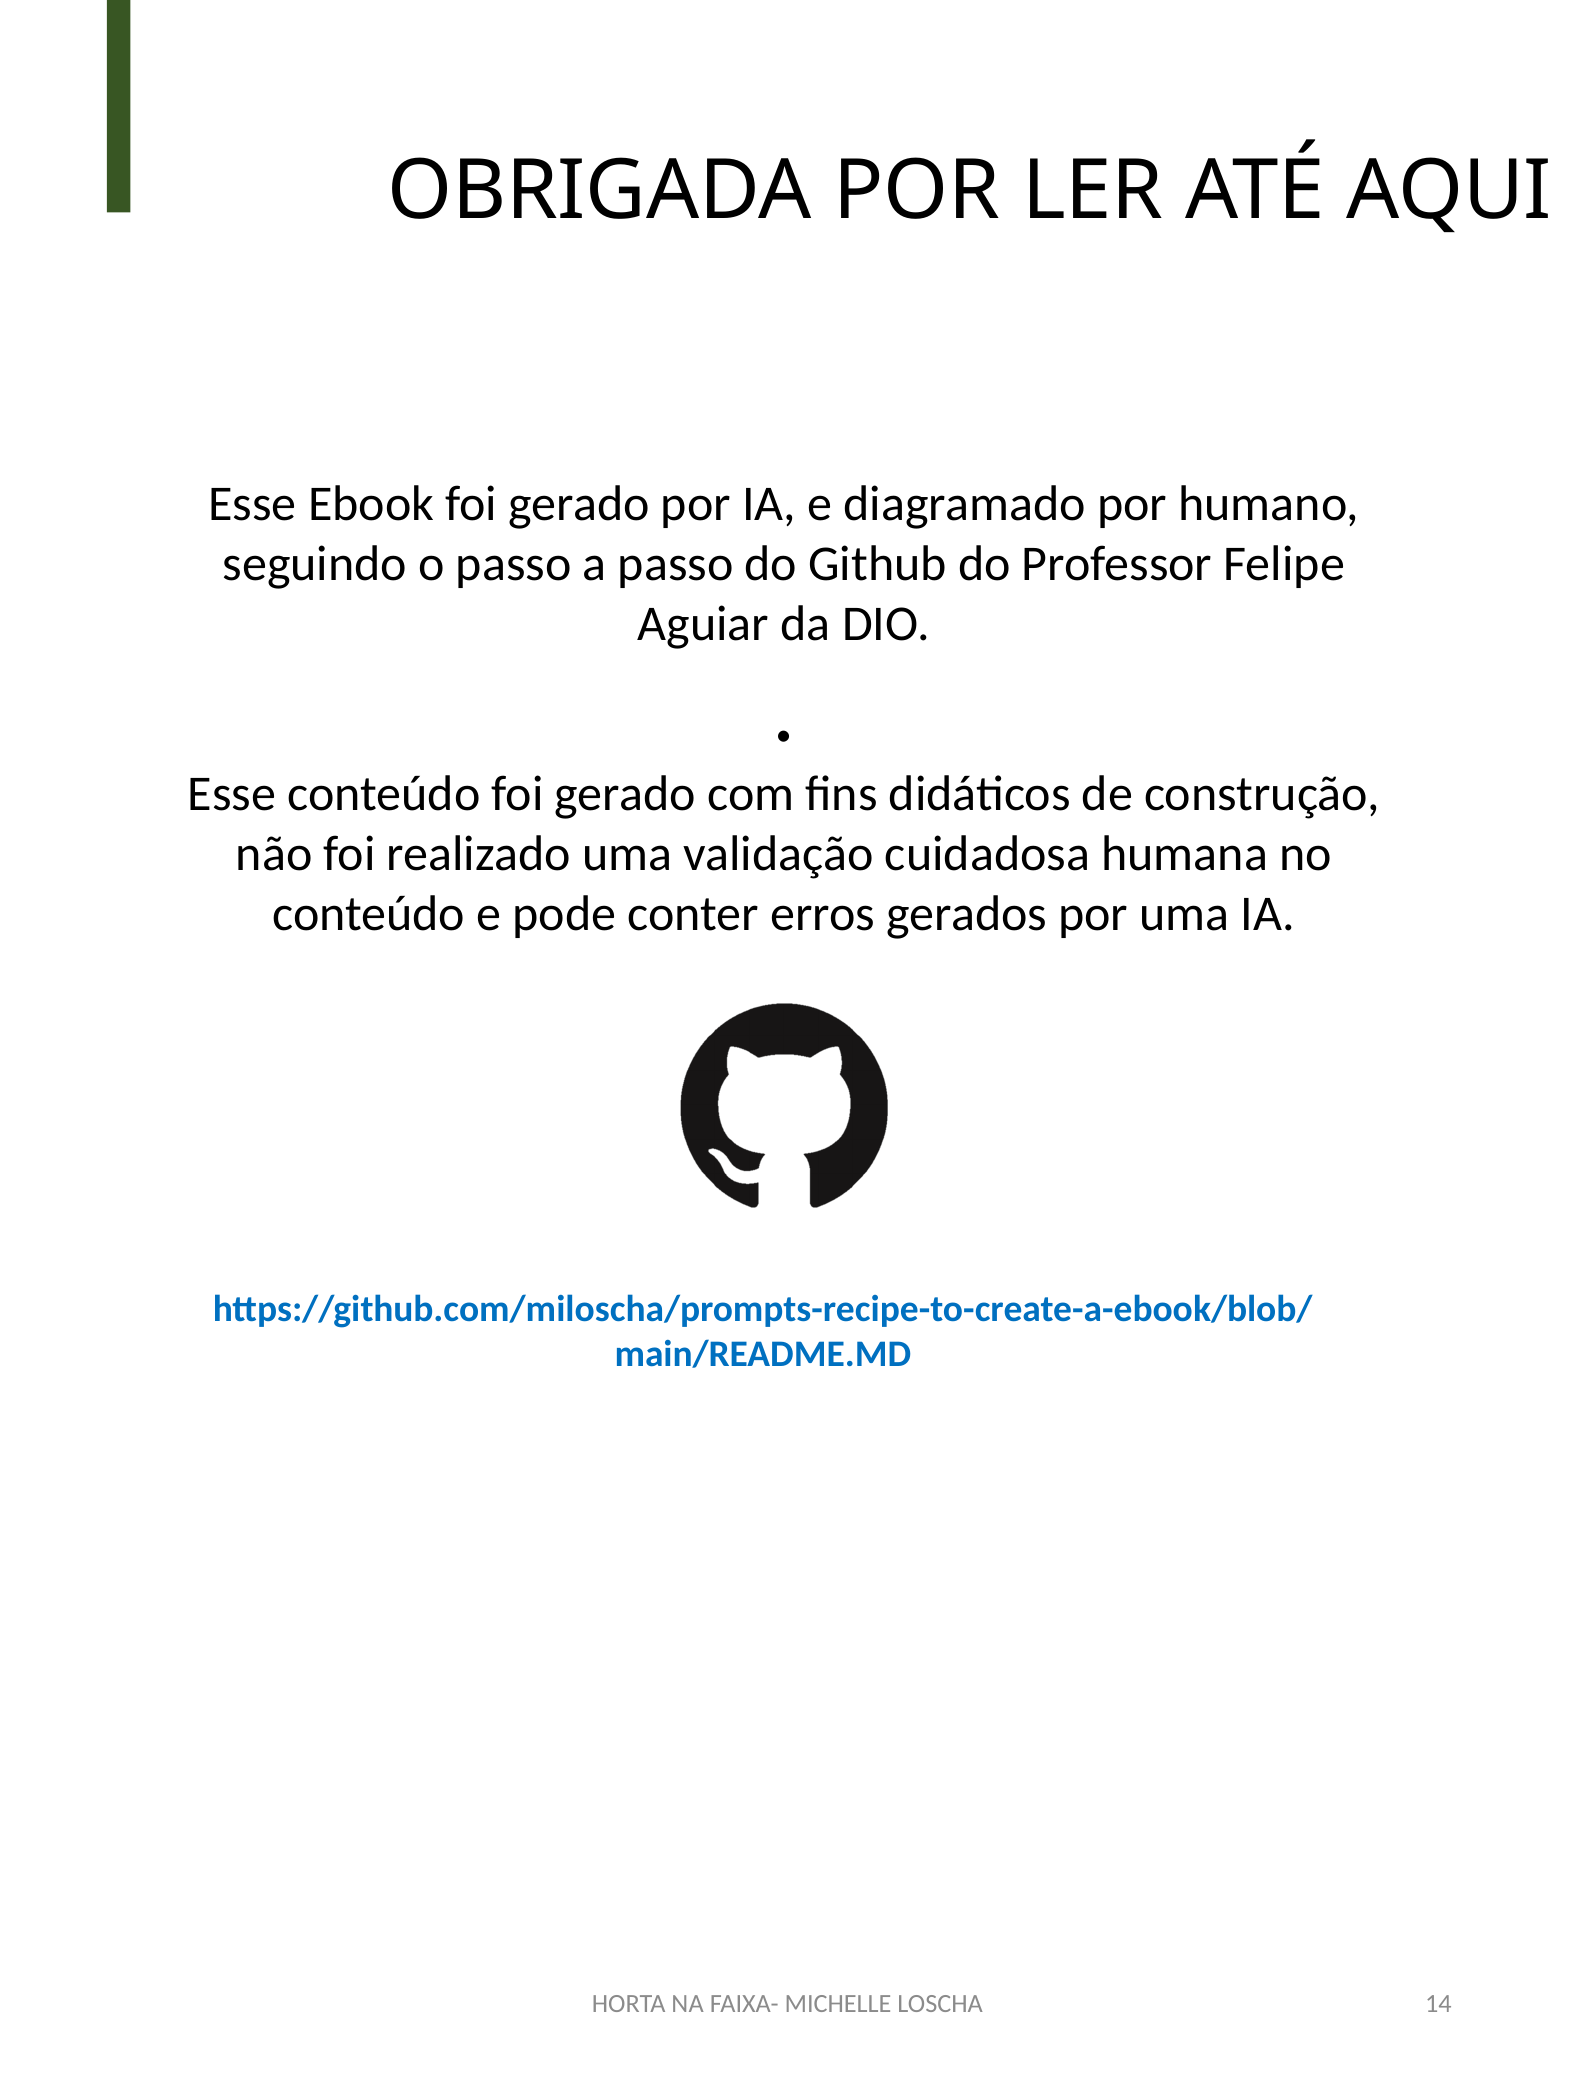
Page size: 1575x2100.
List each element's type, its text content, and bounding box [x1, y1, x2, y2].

slide_number 14 [1112, 1946, 1467, 2059]
text_box [106, 0, 131, 213]
text_box https://github.com/miloscha/prompts-recipe-to-create-a-ebook/blob/main/README.MD [142, 1191, 1384, 1468]
picture [646, 967, 922, 1243]
text_box OBRIGADA POR LER ATÉ AQUI [372, 127, 1575, 243]
footer HORTA NA FAIXA- MICHELLE LOSCHA [521, 1946, 1054, 2059]
text_box Esse Ebook foi gerado por IA, e diagramado por humano, seguindo o passo a passo do Github do Professor Felipe Aguiar da DIO. . Esse conteúdo foi gerado com fins didáticos de construção, não foi realizado uma validação cuidadosa humana no conteúdo e pode conter erros gerados por uma IA. [142, 462, 1426, 948]
